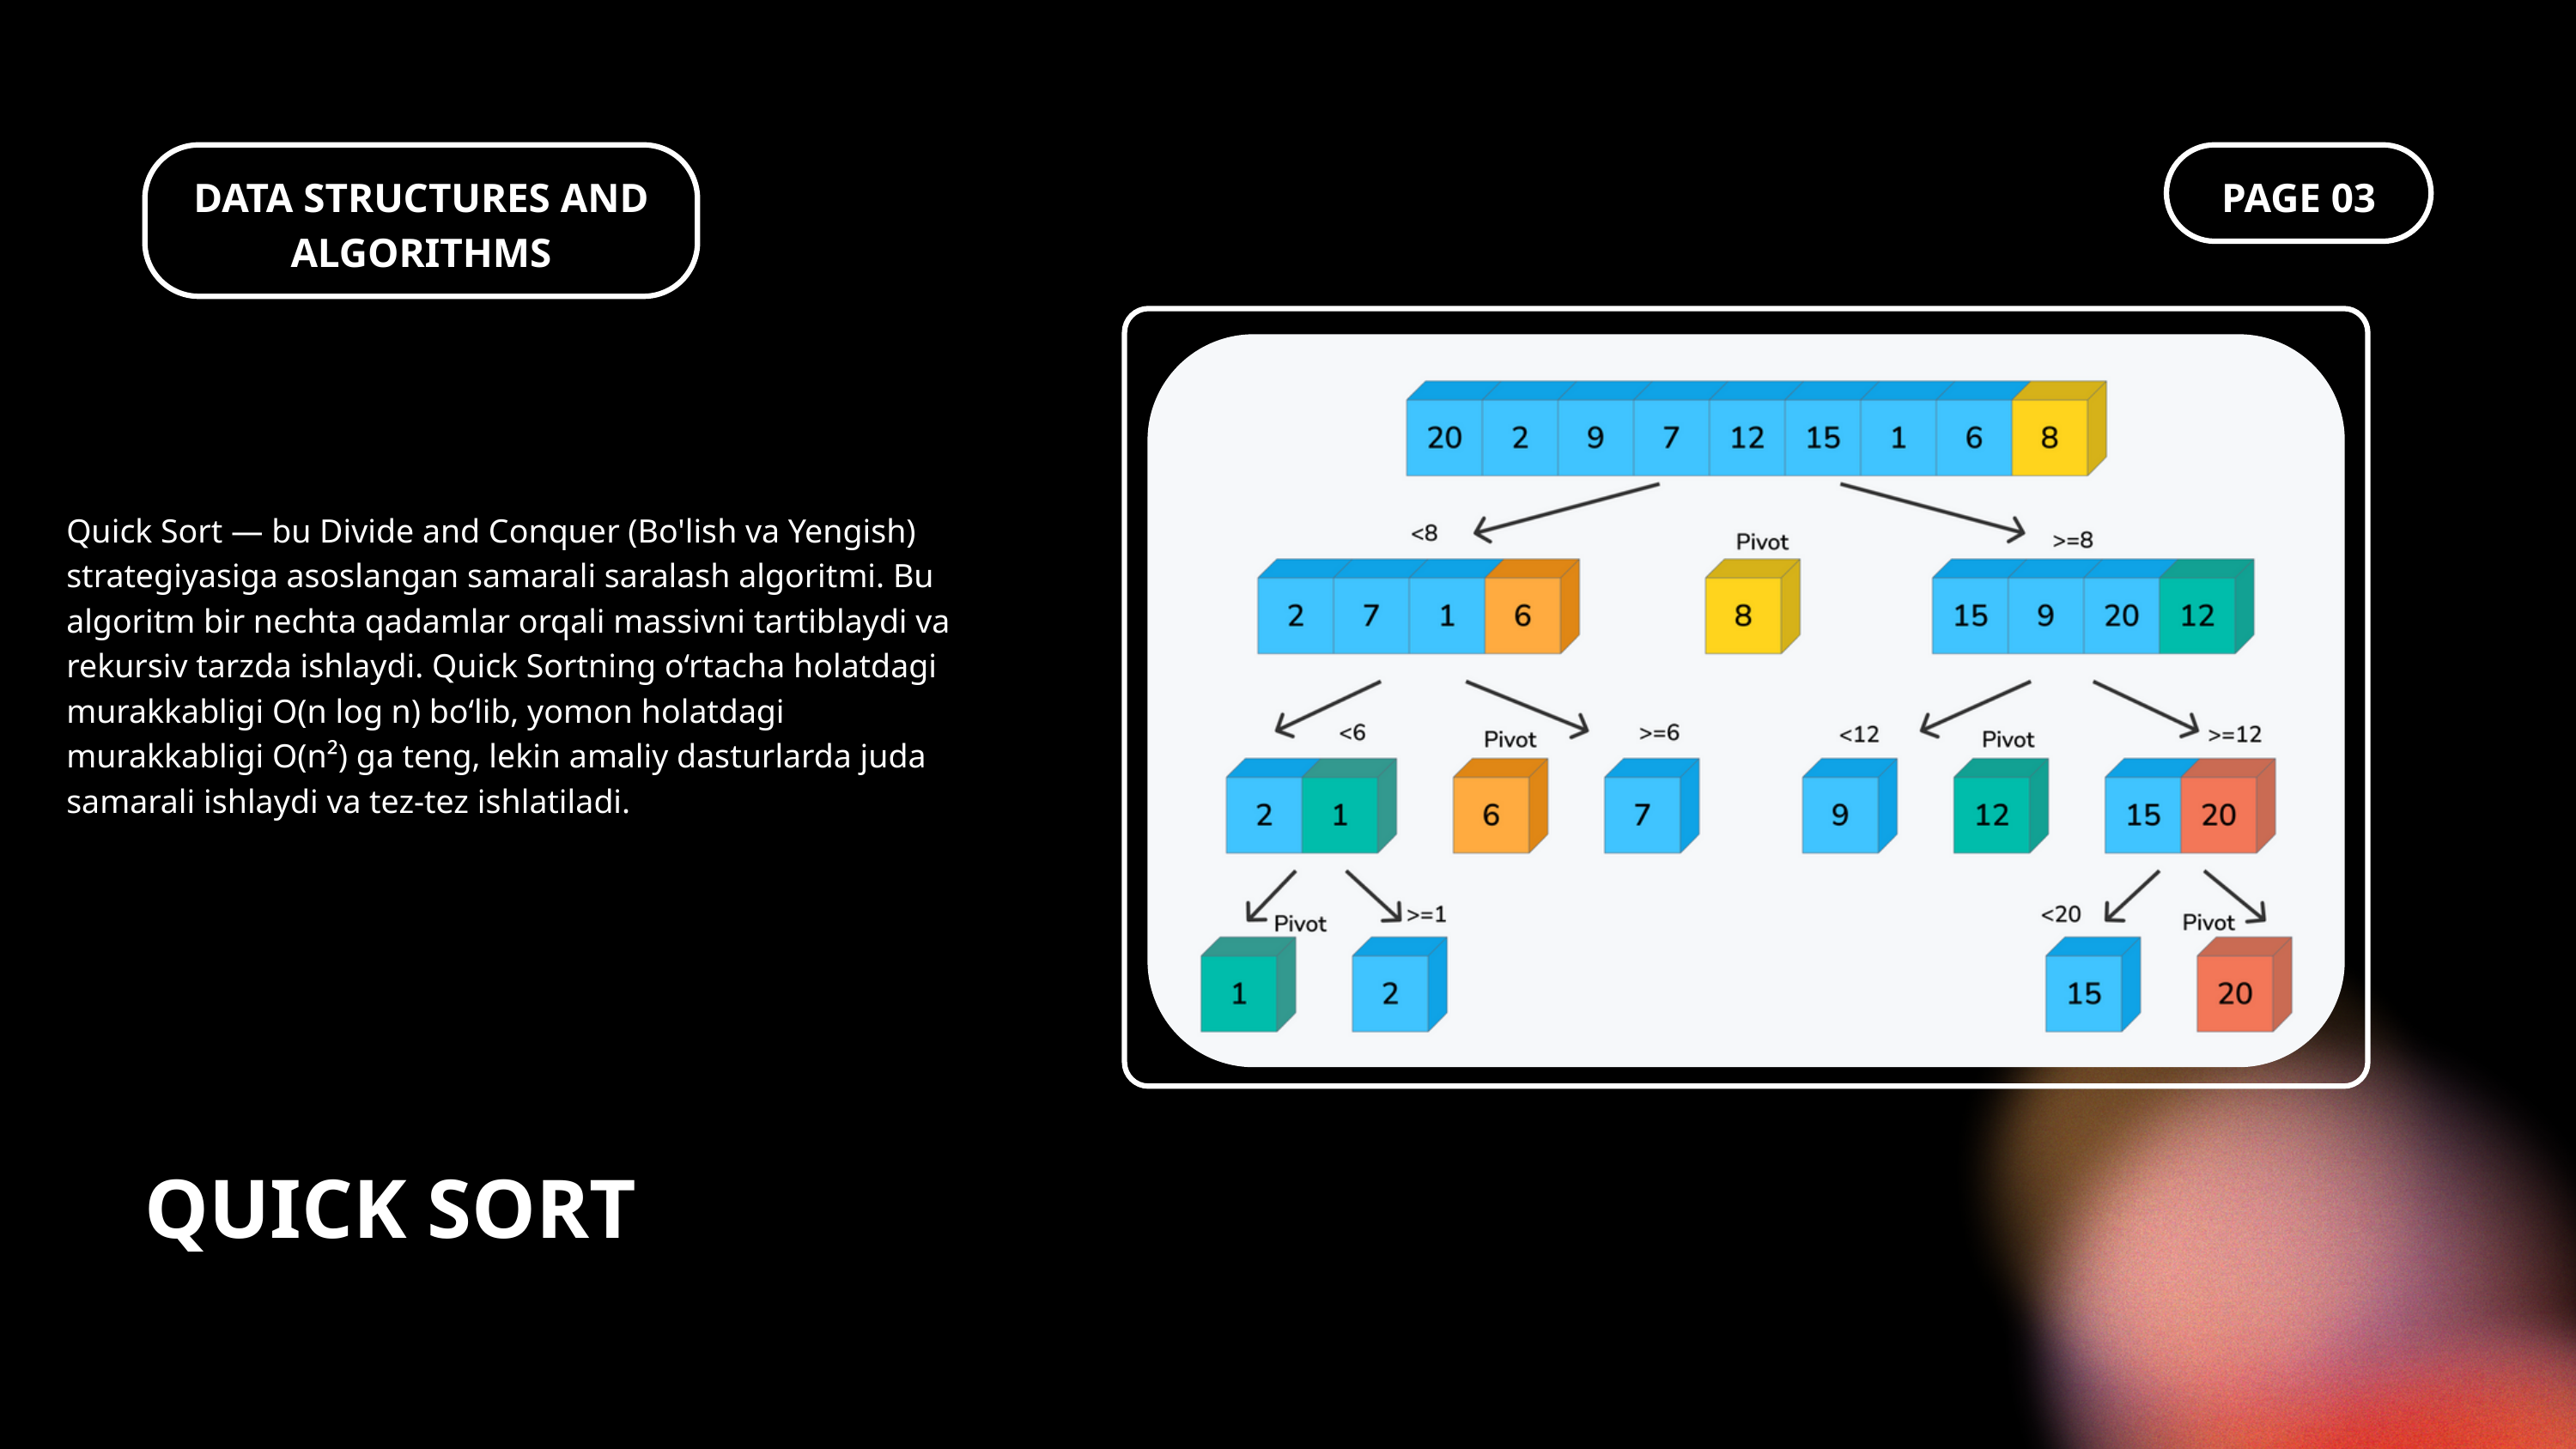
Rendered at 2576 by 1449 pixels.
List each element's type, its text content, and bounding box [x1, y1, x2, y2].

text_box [1147, 334, 2345, 1068]
text_box QUICK SORT [144, 1165, 1182, 1255]
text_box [2166, 144, 2432, 242]
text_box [1124, 308, 2368, 1087]
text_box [144, 144, 698, 297]
text_box Quick Sort — bu Divide and Conquer (Bo'lish va Yengish) strategiyasiga asoslangan samarali saralash algoritmi. Bu algoritm bir nechta qadamlar orqali massivni tartiblaydi va rekursiv tarzda ishlaydi. Quick Sortning o‘rtacha holatdagi murakkabligi O(n log n) bo‘lib, yomon holatdagi murakkabligi O(n²) ga teng, lekin amaliy dasturlarda juda samarali ishlaydi va tez-tez ishlatiladi. [66, 504, 979, 820]
text_box [1948, 919, 2576, 1449]
